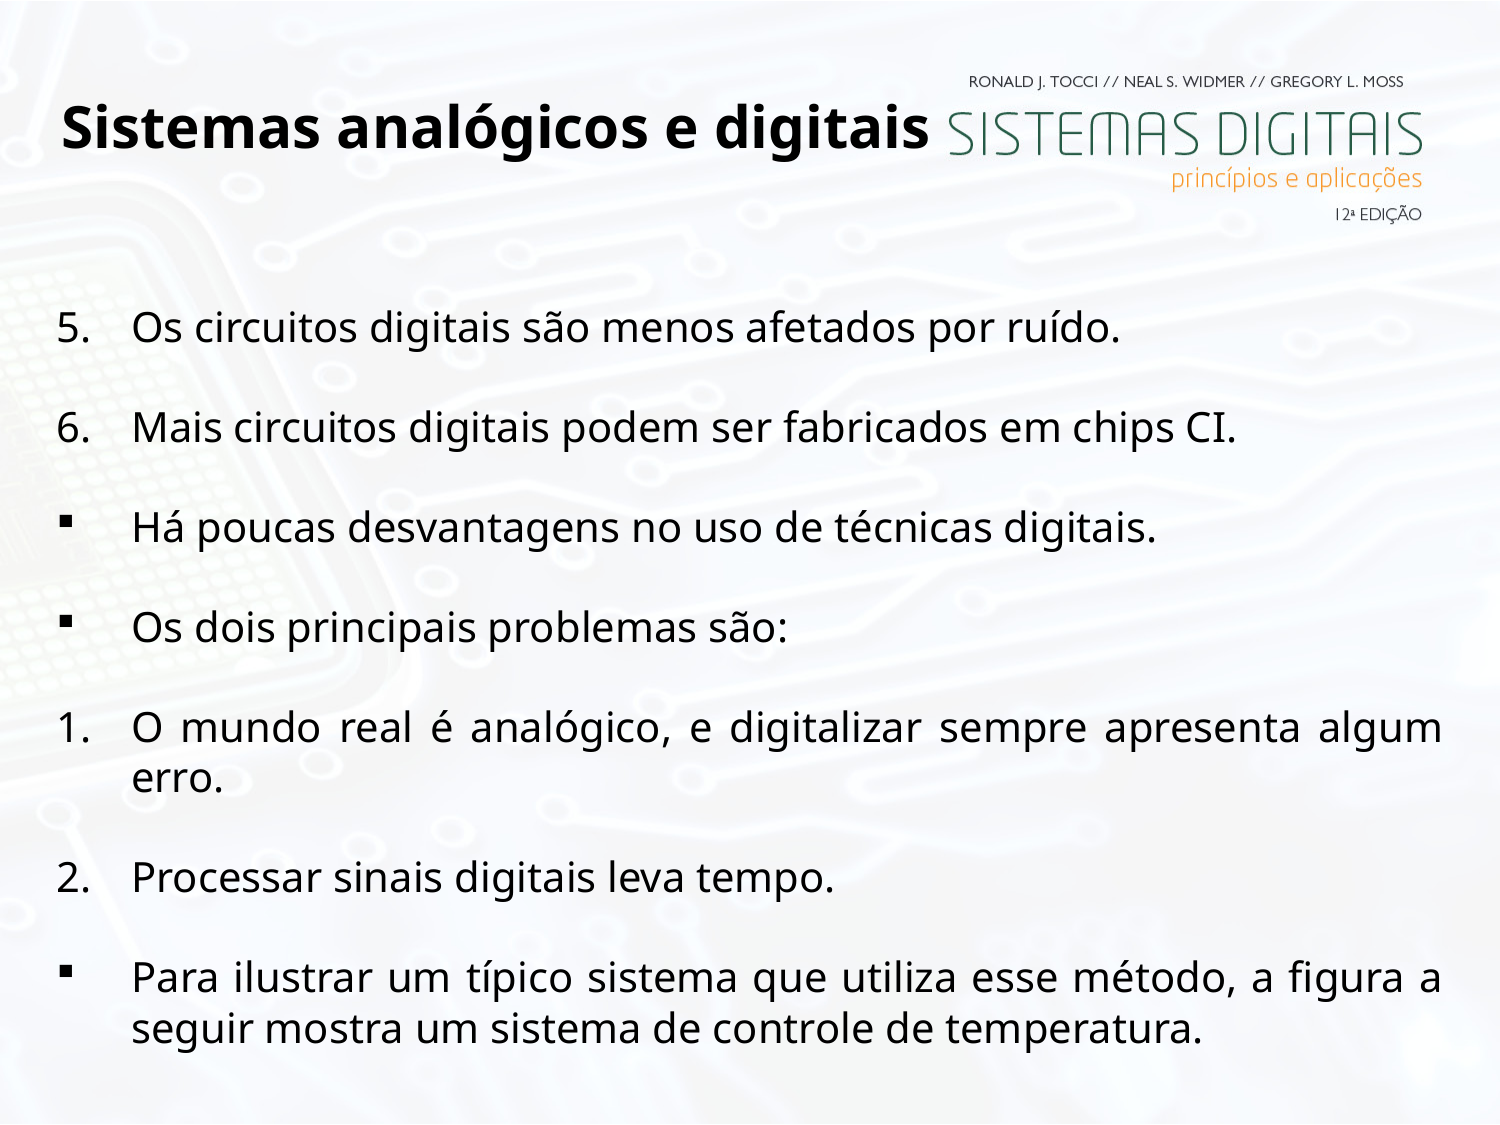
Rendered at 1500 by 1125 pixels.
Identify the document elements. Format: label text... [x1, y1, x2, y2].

picture [0, 1, 1500, 1124]
subtitle Os circuitos digitais são menos afetados por ruído. Mais circuitos digitais podem ser fabricados em chips CI. Há poucas desvantagens no uso de técnicas digitais. Os dois principais problemas são: O mundo real é analógico, e digitalizar sempre apresenta algum erro. Processar sinais digitais leva tempo. Para ilustrar um típico sistema que utiliza esse método, a figura a seguir mostra um sistema de controle de temperatura. [41, 243, 1459, 1106]
title Sistemas analógicos e digitais [41, 42, 951, 209]
